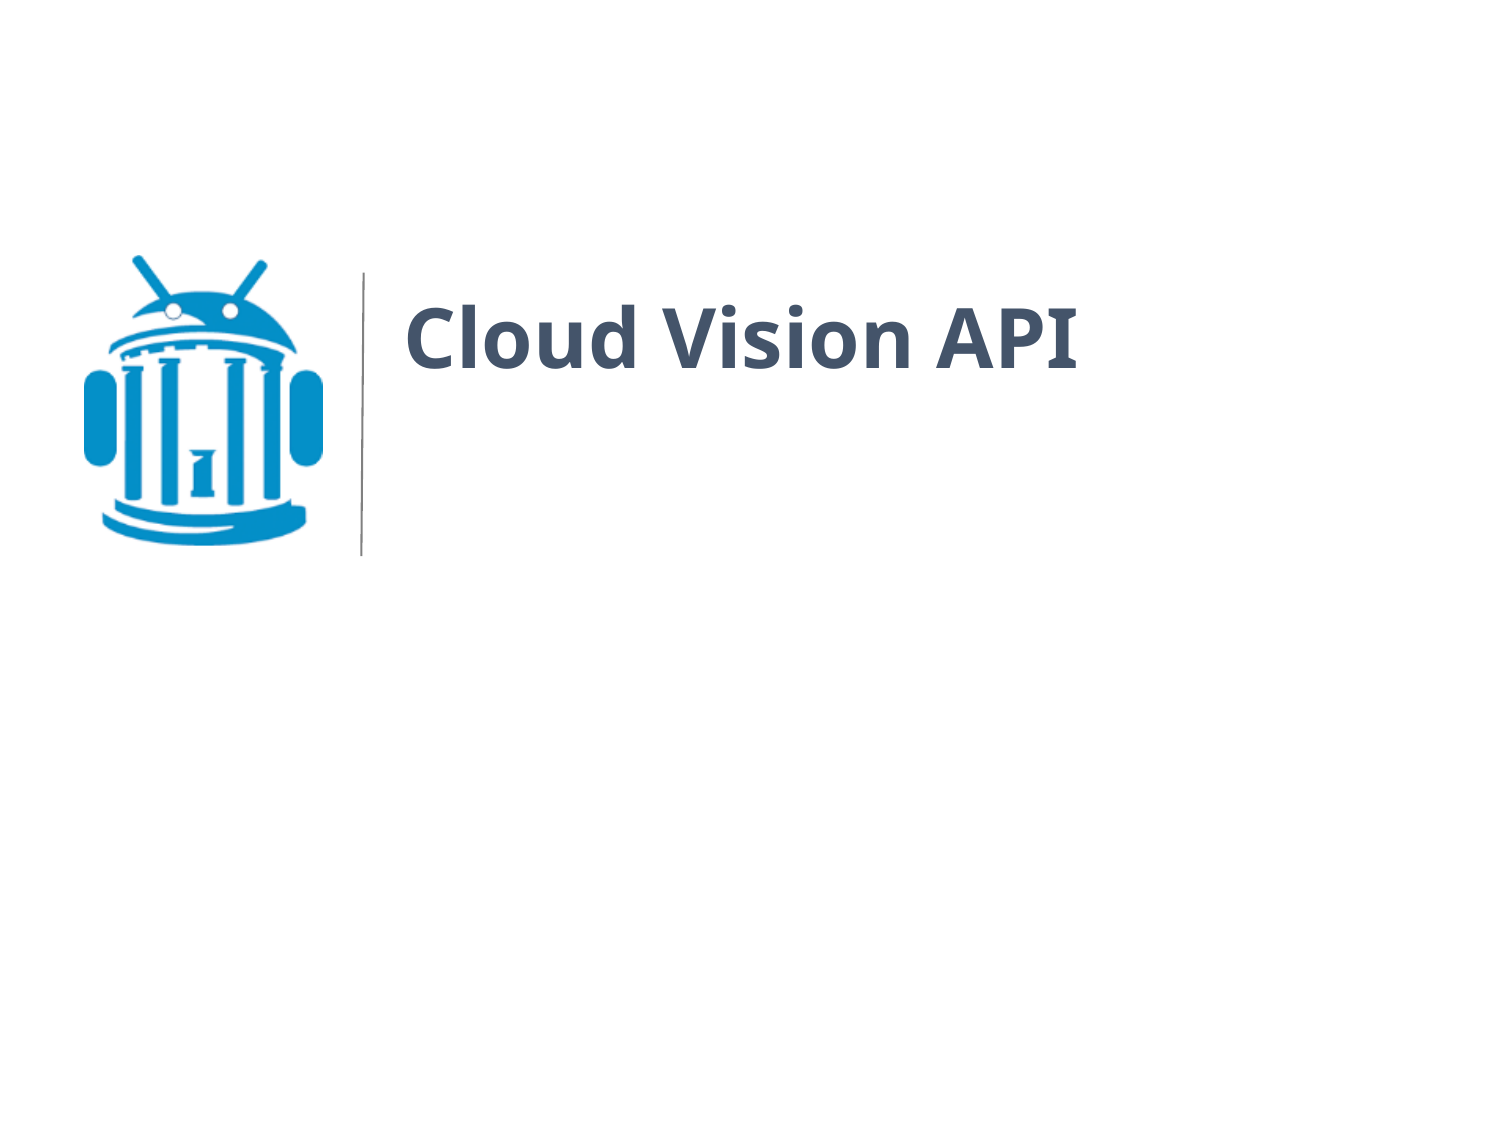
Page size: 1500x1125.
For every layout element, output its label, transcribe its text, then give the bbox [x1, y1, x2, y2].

title Cloud Vision API [388, 277, 1383, 394]
picture [84, 255, 323, 557]
